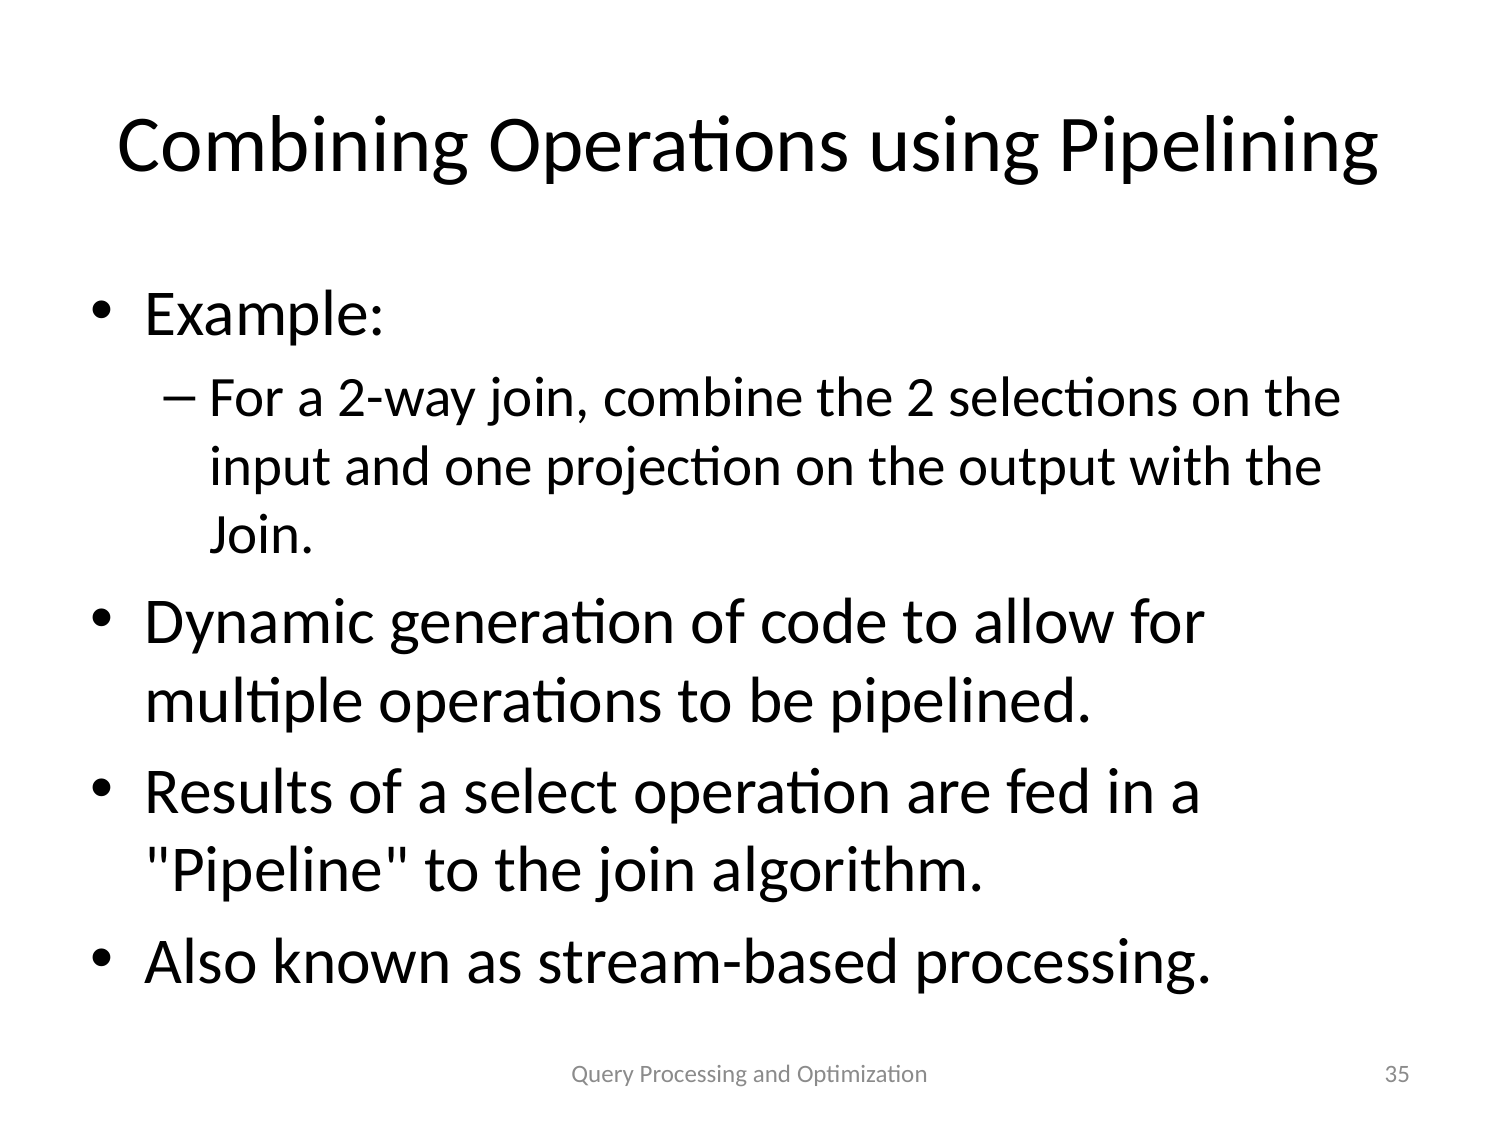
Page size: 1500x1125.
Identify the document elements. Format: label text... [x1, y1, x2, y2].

list Example: For a 2-way join, combine the 2 selections on the input and one projection on the output with the Join. Dynamic generation of code to allow for multiple operations to be pipelined. Results of a select operation are fed in a "Pipeline" to the join algorithm. Also known as stream-based processing. [75, 262, 1425, 1005]
footer Query Processing and Optimization [512, 1042, 988, 1103]
title Combining Operations using Pipelining [75, 45, 1425, 233]
slide_number 35 [1074, 1042, 1425, 1103]
